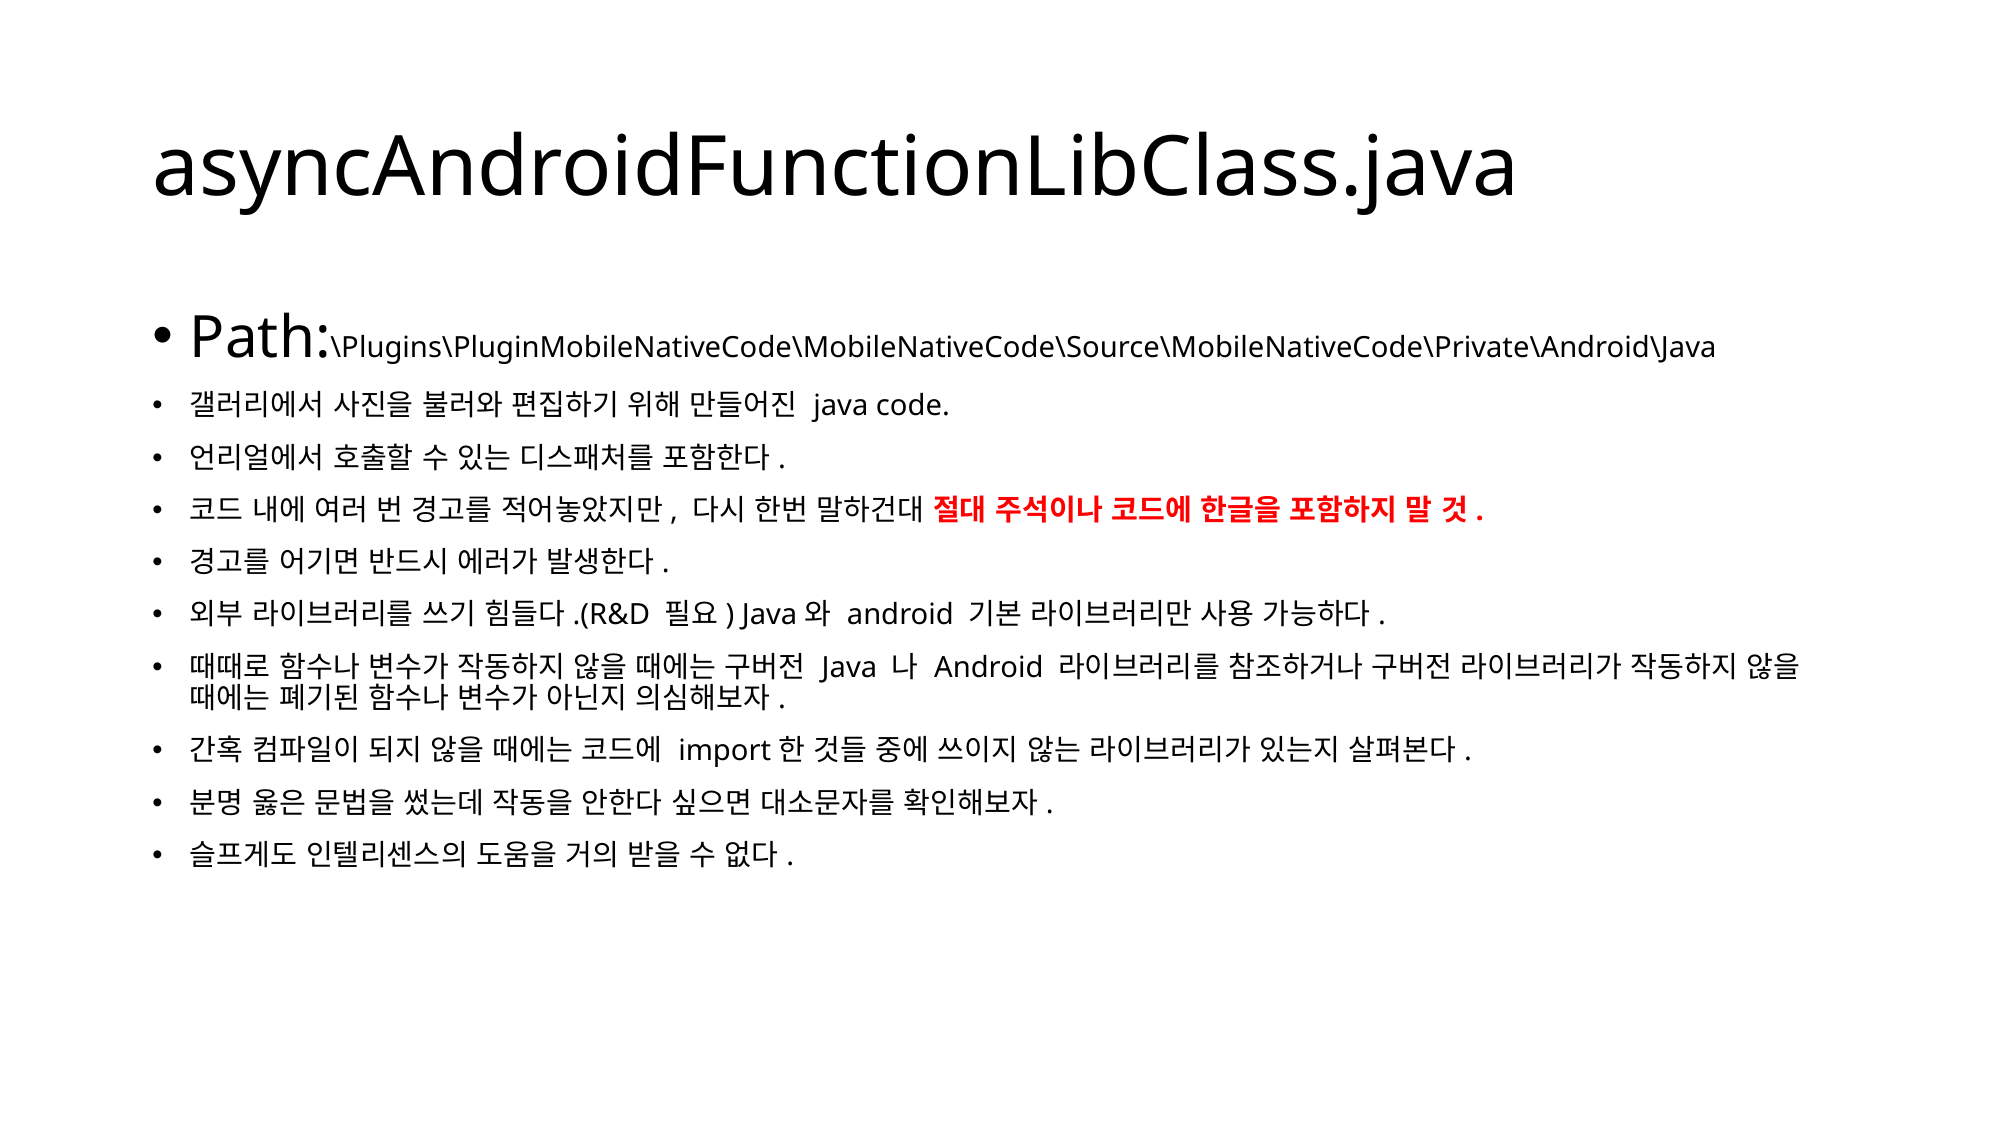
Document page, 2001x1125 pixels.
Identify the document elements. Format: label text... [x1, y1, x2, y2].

list Path:\Plugins\PluginMobileNativeCode\MobileNativeCode\Source\MobileNativeCode\Private\Android\Java 갤러리에서 사진을 불러와 편집하기 위해 만들어진 java code. 언리얼에서 호출할 수 있는 디스패처를 포함한다. 코드 내에 여러 번 경고를 적어놓았지만, 다시 한번 말하건대 절대 주석이나 코드에 한글을 포함하지 말 것. 경고를 어기면 반드시 에러가 발생한다. 외부 라이브러리를 쓰기 힘들다.(R&D 필요) Java와 android 기본 라이브러리만 사용 가능하다. 때때로 함수나 변수가 작동하지 않을 때에는 구버전 Java 나 Android 라이브러리를 참조하거나 구버전 라이브러리가 작동하지 않을 때에는 폐기된 함수나 변수가 아닌지 의심해보자. 간혹 컴파일이 되지 않을 때에는 코드에 import한 것들 중에 쓰이지 않는 라이브러리가 있는지 살펴본다. 분명 옳은 문법을 썼는데 작동을 안한다 싶으면 대소문자를 확인해보자. 슬프게도 인텔리센스의 도움을 거의 받을 수 없다. [137, 299, 1863, 1014]
title asyncAndroidFunctionLibClass.java [137, 59, 1863, 278]
